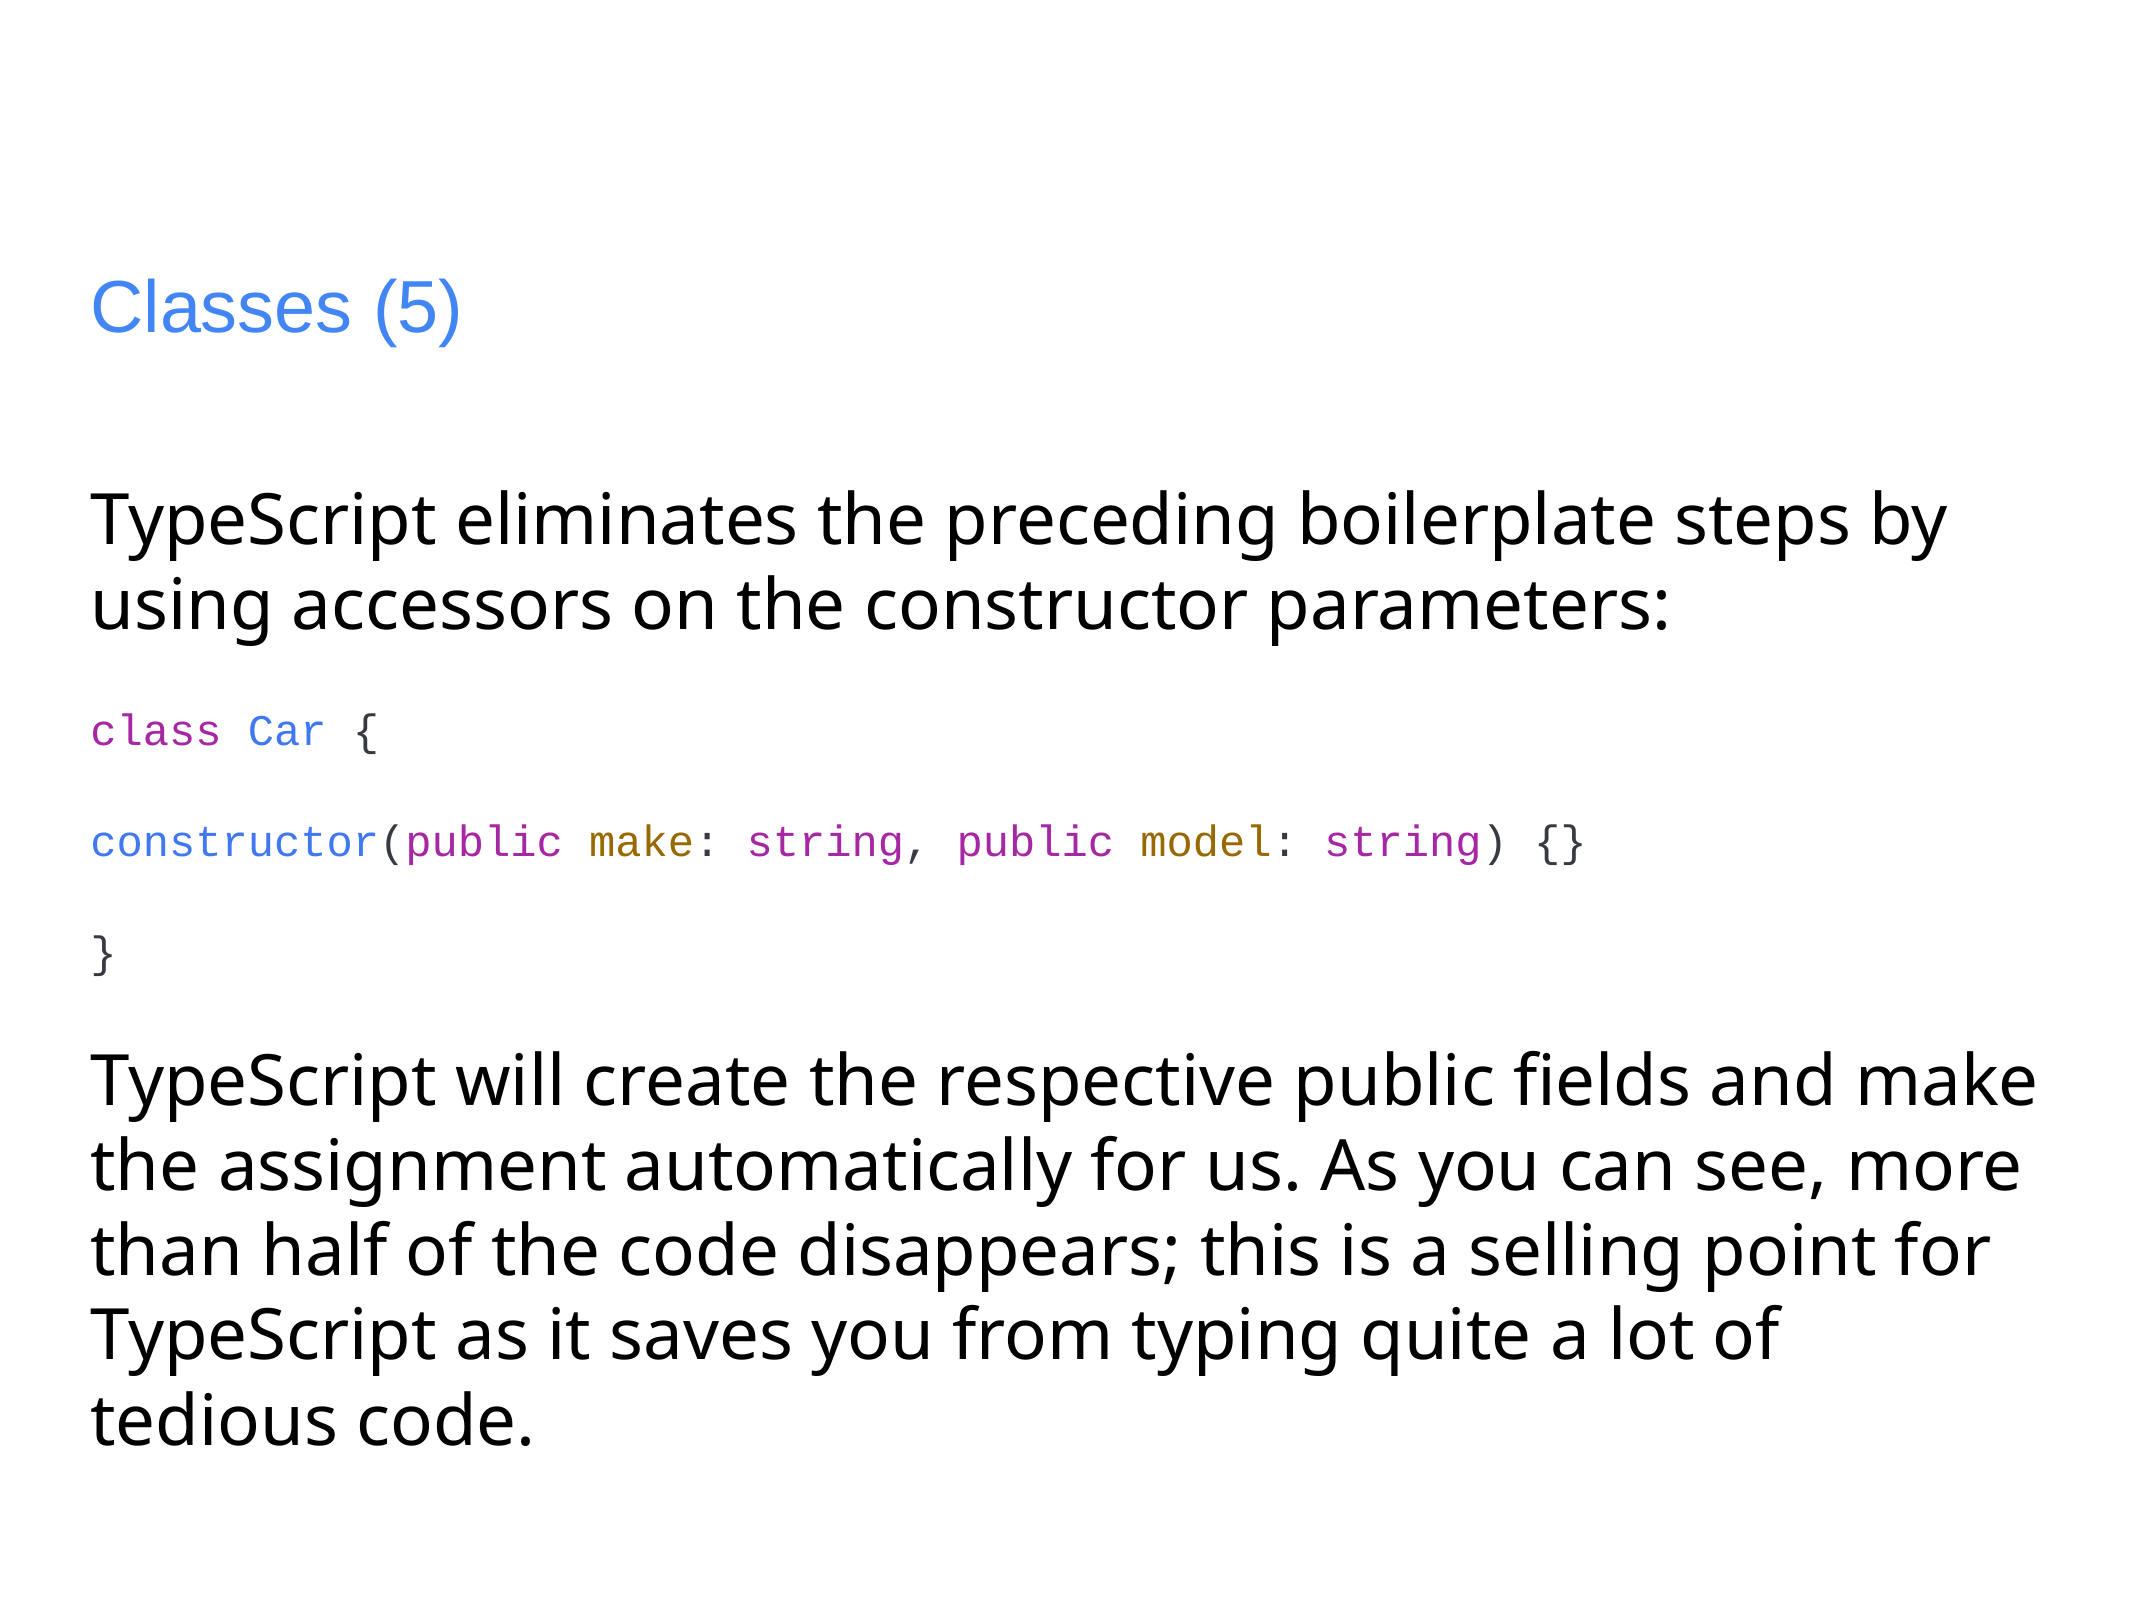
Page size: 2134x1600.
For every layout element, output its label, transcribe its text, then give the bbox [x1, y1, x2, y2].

title Classes (5) [66, 252, 2067, 371]
list TypeScript eliminates the preceding boilerplate steps by using accessors on the constructor parameters: class Car { constructor(public make: string, public model: string) {} } TypeScript will create the respective public fields and make the assignment automatically for us. As you can see, more than half of the code disappears; this is a selling point for TypeScript as it saves you from typing quite a lot of tedious code. [66, 450, 2067, 1452]
